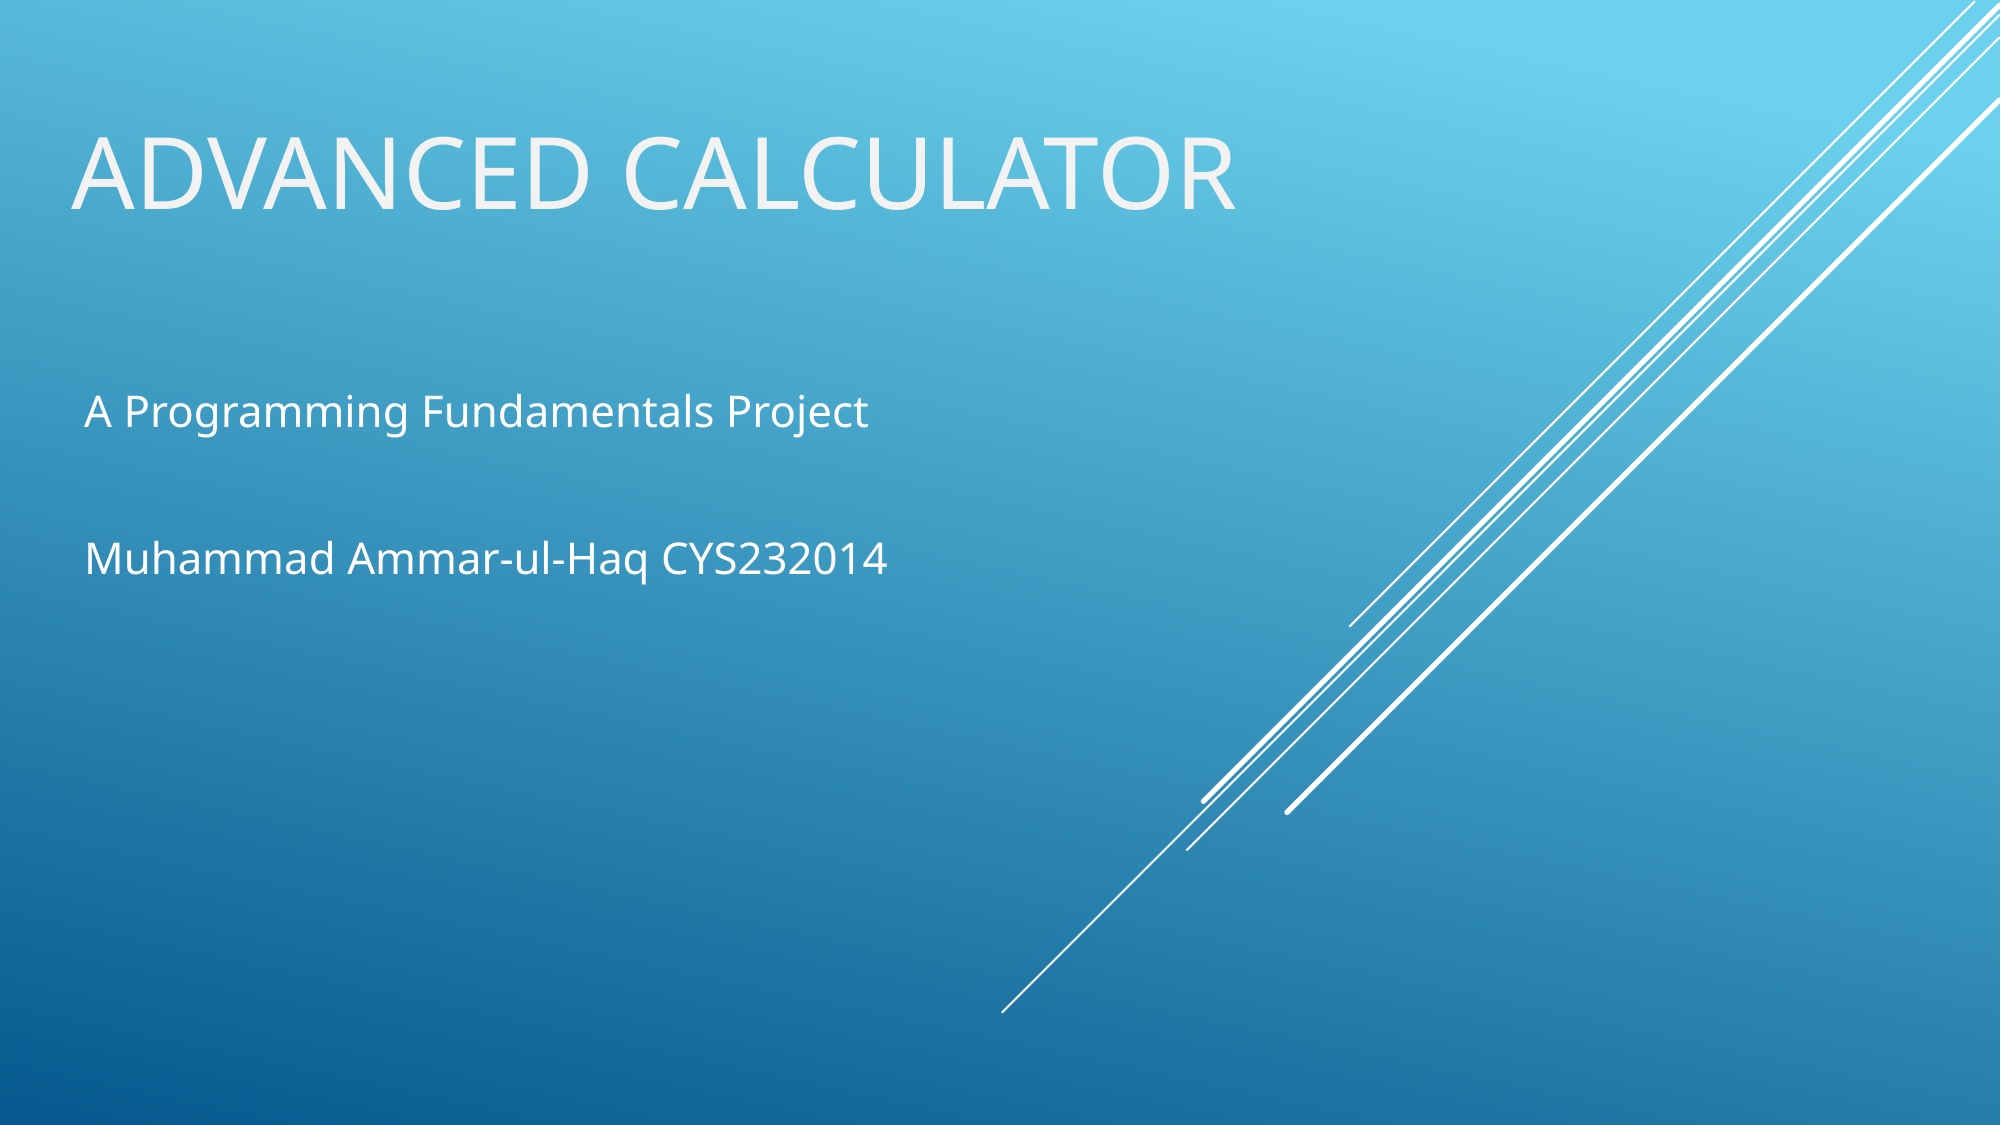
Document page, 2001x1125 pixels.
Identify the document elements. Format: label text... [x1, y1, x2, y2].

subtitle A Programming Fundamentals Project Muhammad Ammar-ul-Haq CYS232014 [69, 375, 1120, 696]
title AdVanced Calculator [56, 75, 1369, 238]
